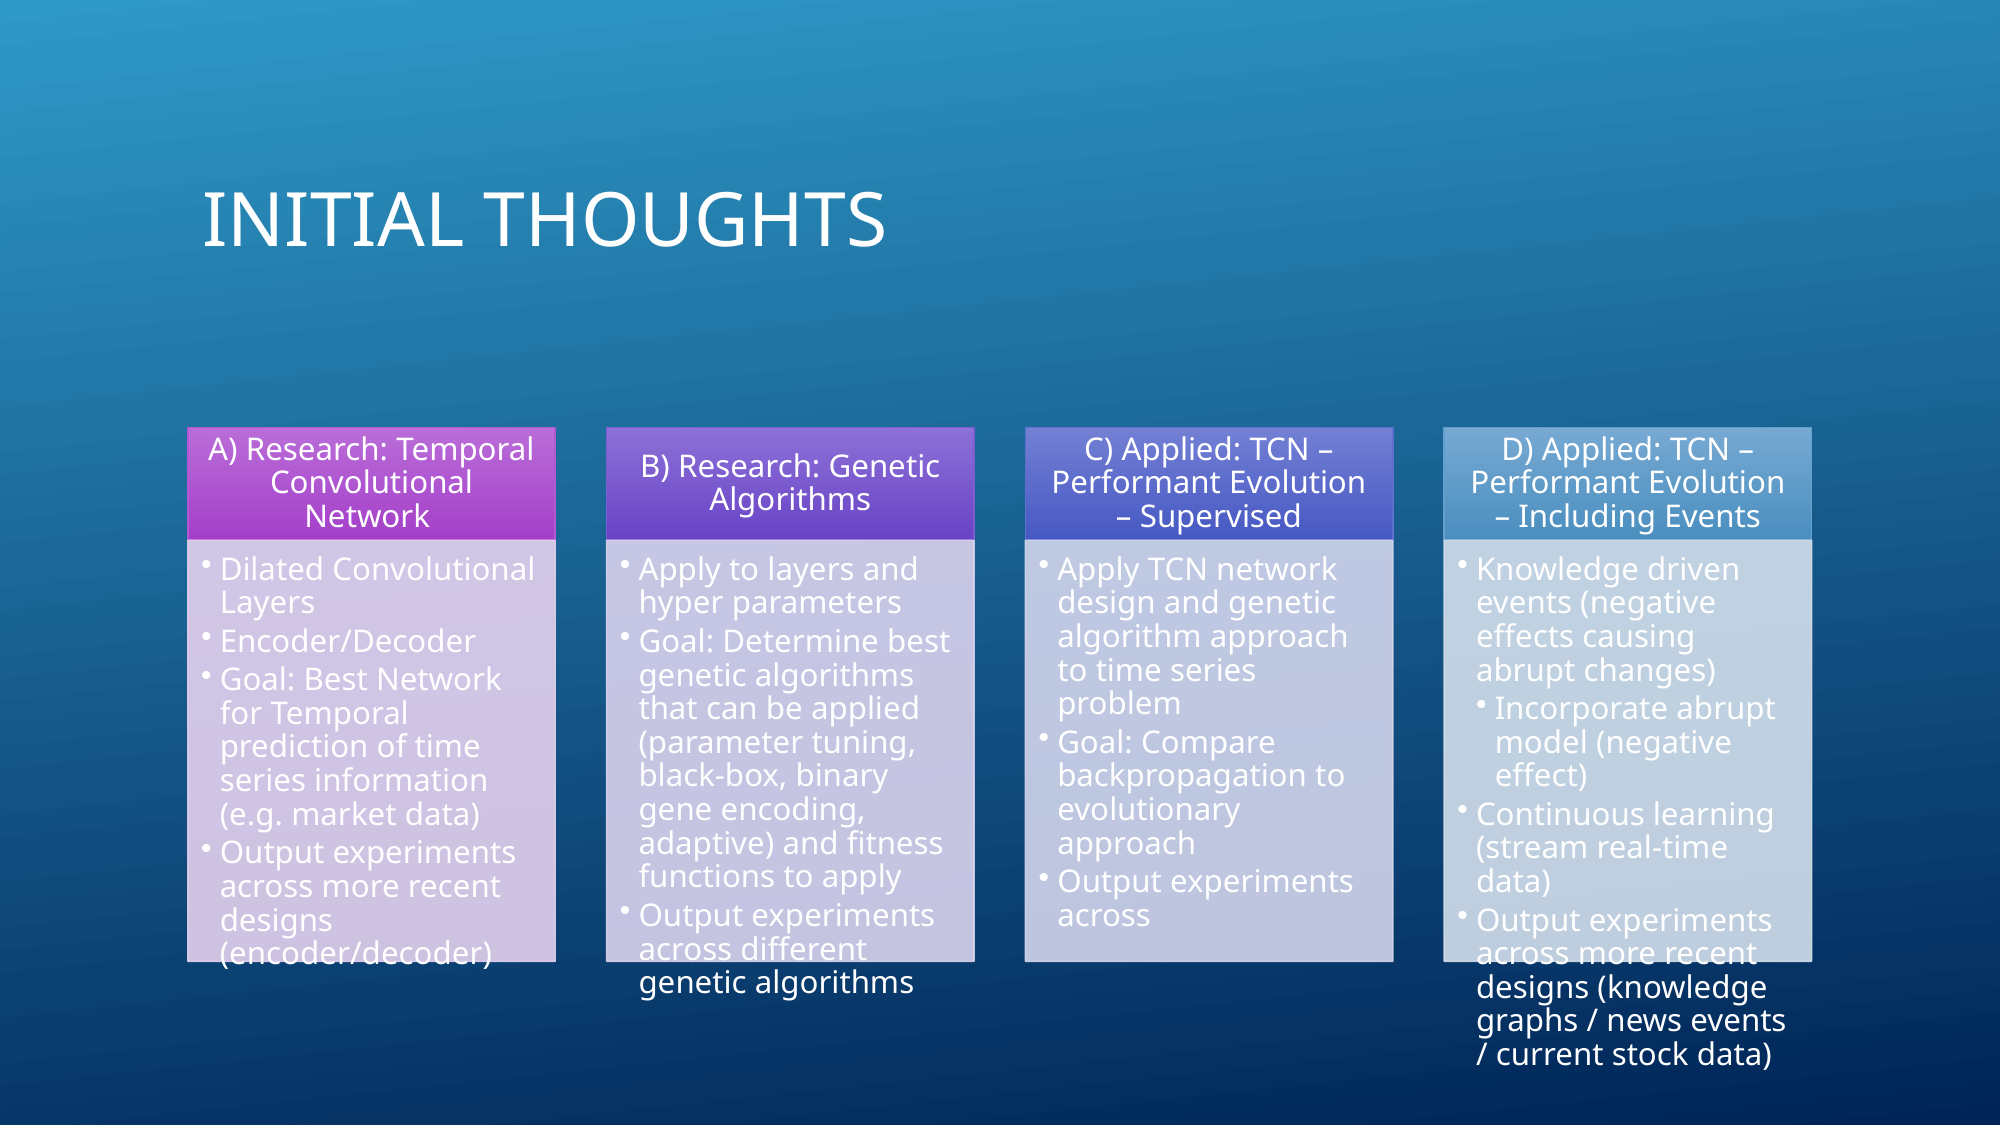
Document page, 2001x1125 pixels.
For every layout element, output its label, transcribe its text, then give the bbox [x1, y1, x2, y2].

text_box [0, 0, 2000, 1125]
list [186, 400, 1813, 989]
title Initial thoughts [187, 101, 1813, 344]
